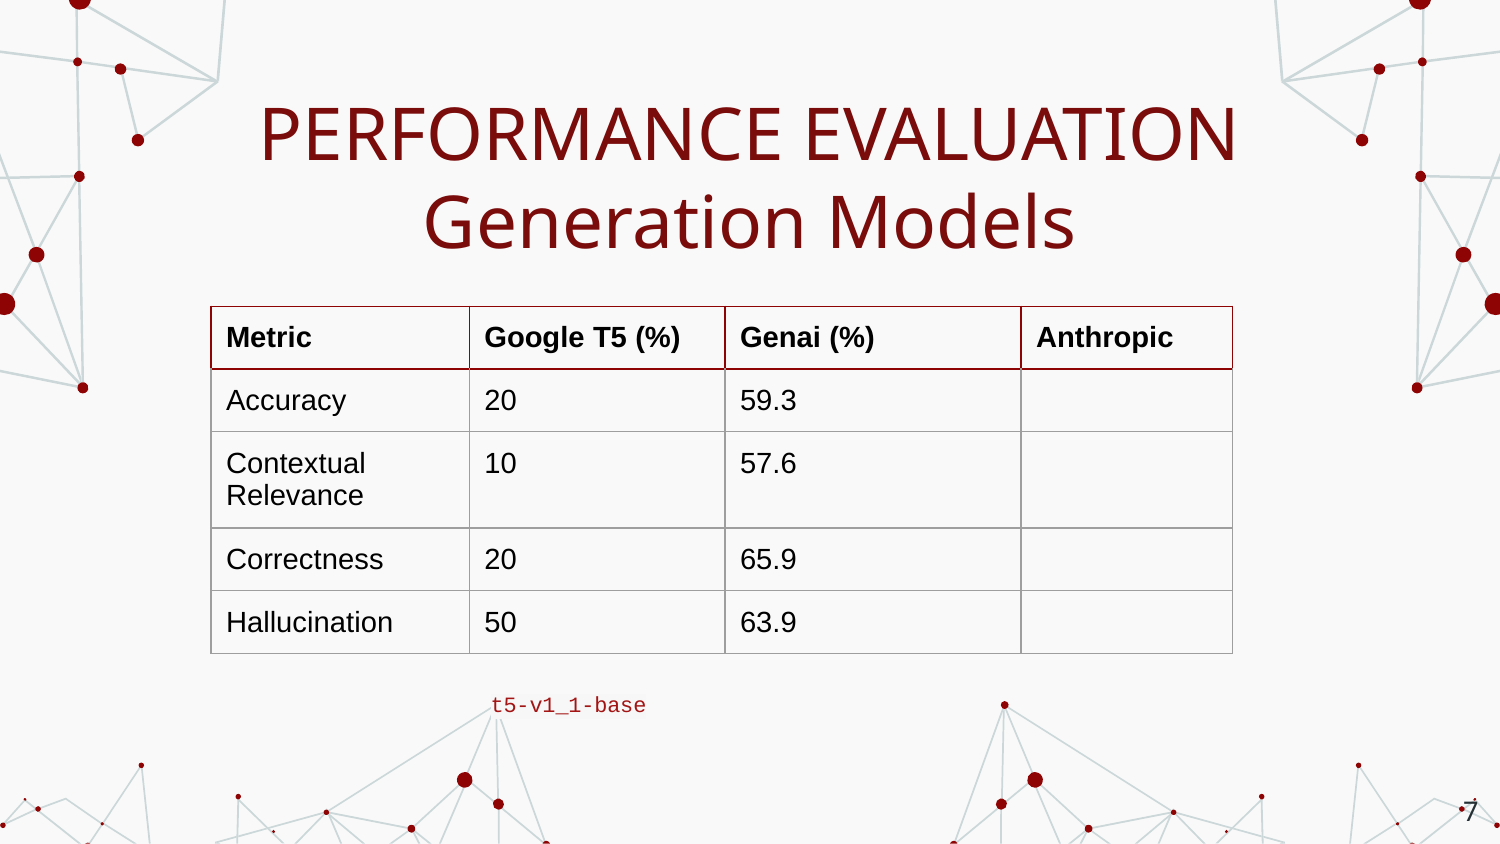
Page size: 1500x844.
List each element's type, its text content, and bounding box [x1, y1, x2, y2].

table_header Anthropic [1022, 307, 1232, 368]
table_cell Accuracy [212, 370, 469, 431]
table_cell 57.6 [726, 432, 1020, 527]
title PERFORMANCE EVALUATION Generation Models [118, 72, 1382, 167]
table_header Genai (%) [726, 307, 1020, 368]
table_cell [1022, 370, 1232, 431]
table_cell 20 [470, 529, 724, 590]
table_cell [1022, 529, 1232, 590]
text_box t5-v1_1-base [475, 666, 968, 732]
table_cell 59.3 [726, 370, 1020, 431]
table_cell [1022, 432, 1232, 527]
table_cell Contextual Relevance [212, 432, 469, 527]
table_cell 20 [470, 370, 724, 431]
table_header Google T5 (%) [470, 307, 724, 368]
table_header Metric [212, 307, 469, 368]
table_cell 10 [470, 432, 724, 527]
table_cell Correctness [212, 529, 469, 590]
slide_number 7 [1403, 779, 1494, 844]
table_cell 65.9 [726, 529, 1020, 590]
table_cell 50 [470, 591, 724, 653]
table_cell [1022, 591, 1232, 653]
table_cell Hallucination [212, 591, 469, 653]
table_cell 63.9 [726, 591, 1020, 653]
